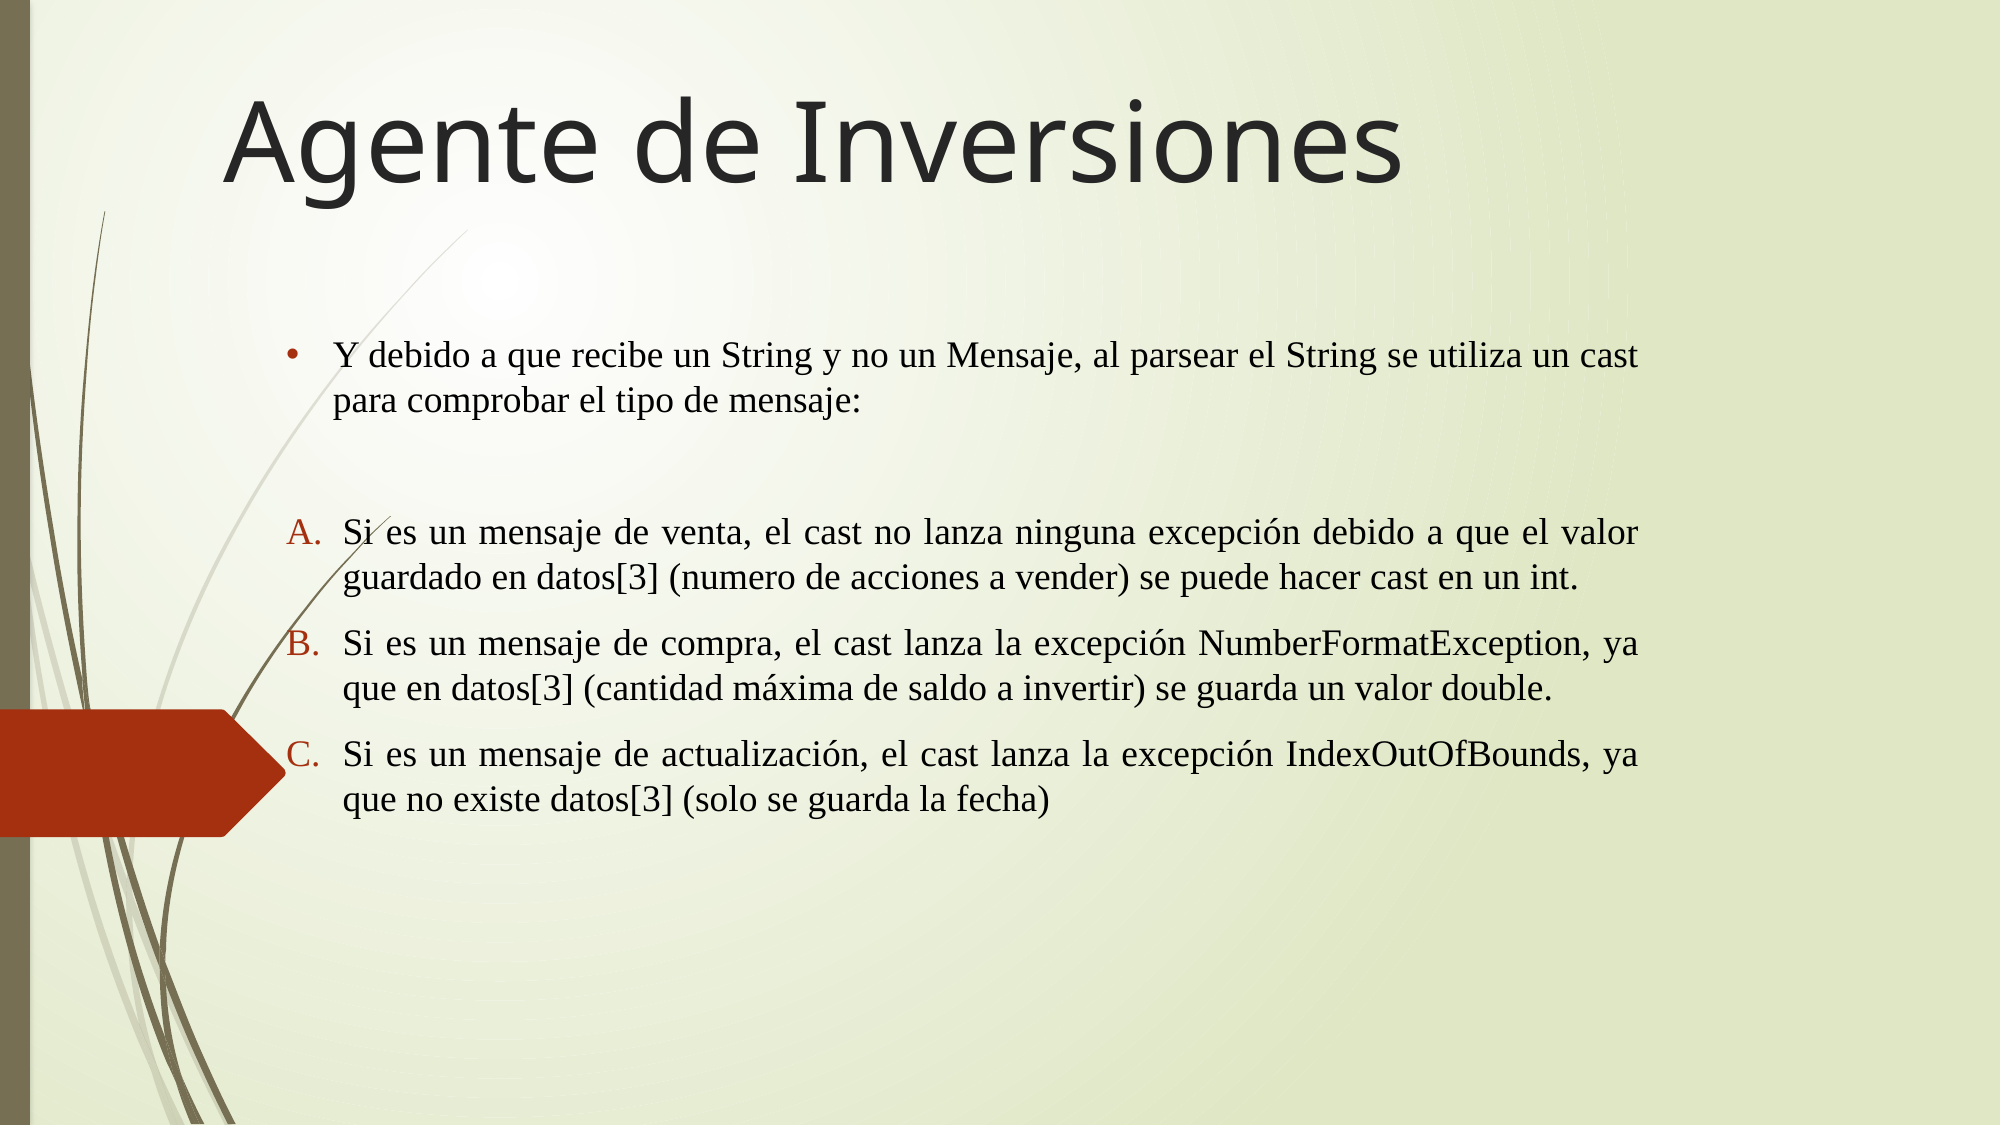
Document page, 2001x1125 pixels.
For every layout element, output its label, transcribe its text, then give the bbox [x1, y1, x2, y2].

title Agente de Inversiones [208, 48, 1539, 213]
subtitle Y debido a que recibe un String y no un Mensaje, al parsear el String se utiliza un cast para comprobar el tipo de mensaje: Si es un mensaje de venta, el cast no lanza ninguna excepción debido a que el valor guardado en datos[3] (numero de acciones a vender) se puede hacer cast en un int. Si es un mensaje de compra, el cast lanza la excepción NumberFormatException, ya que en datos[3] (cantidad máxima de saldo a invertir) se guarda un valor double. Si es un mensaje de actualización, el cast lanza la excepción IndexOutOfBounds, ya que no existe datos[3] (solo se guarda la fecha) [271, 322, 1656, 998]
